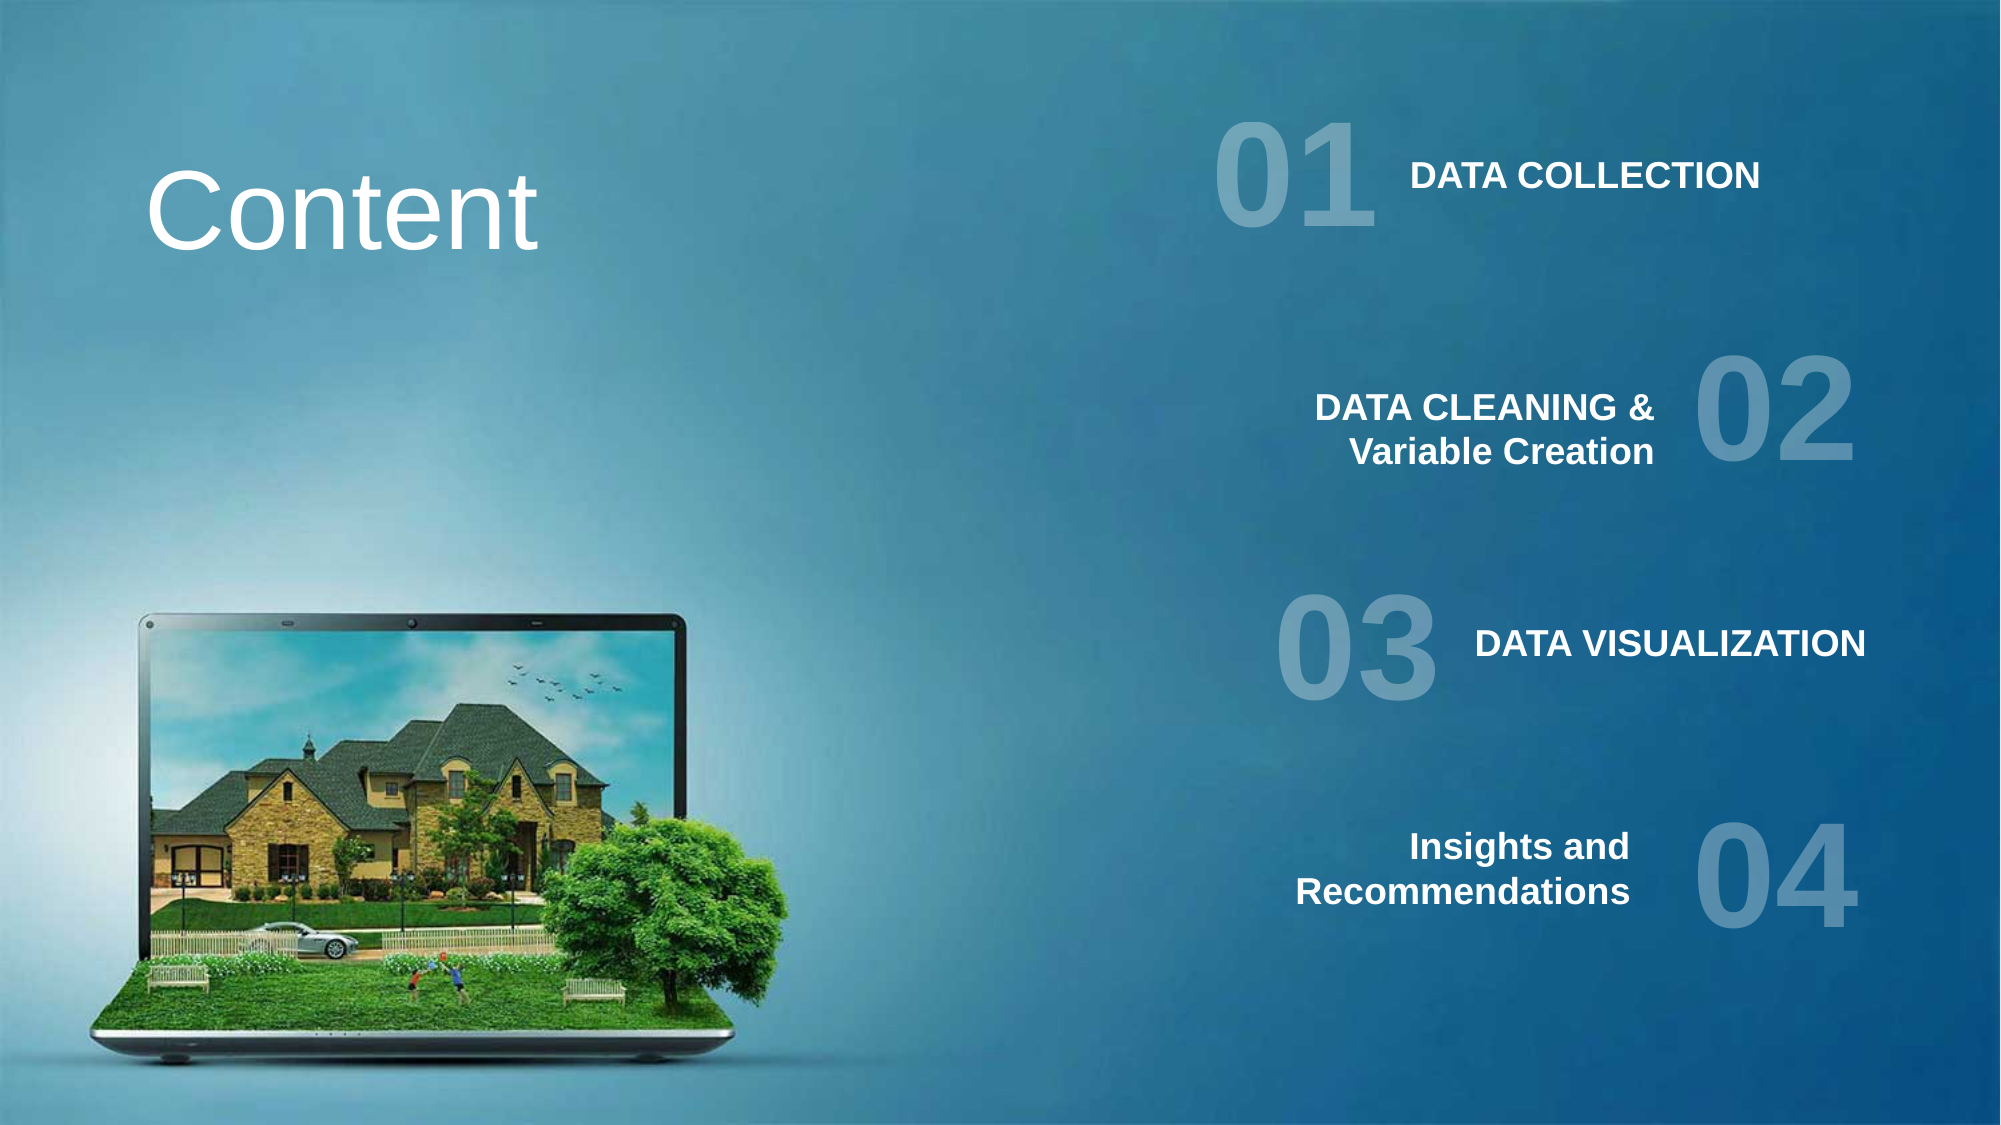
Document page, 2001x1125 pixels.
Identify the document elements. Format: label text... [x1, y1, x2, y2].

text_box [1251, 564, 1882, 715]
text_box Content [130, 129, 736, 280]
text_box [1251, 325, 1882, 482]
picture [0, 0, 2001, 1125]
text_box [1189, 91, 1776, 242]
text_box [1222, 792, 1882, 943]
